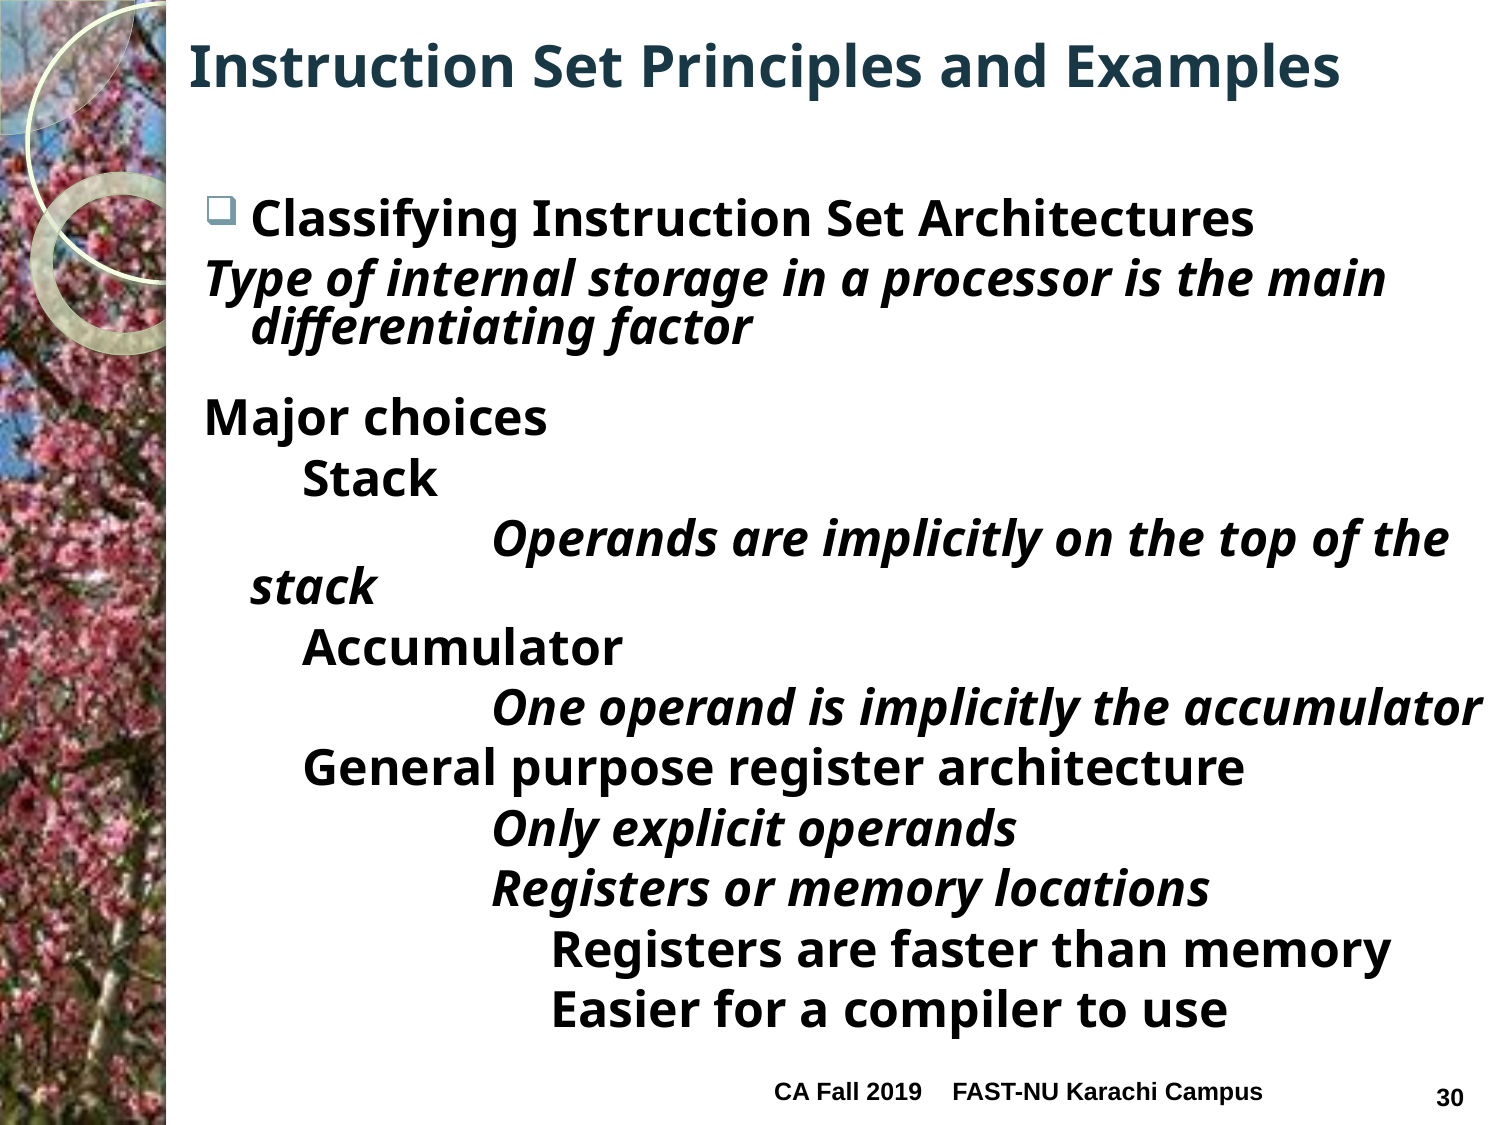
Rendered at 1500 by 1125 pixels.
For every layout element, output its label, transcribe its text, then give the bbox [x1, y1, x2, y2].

picture [136, 0, 166, 4]
footer FAST-NU Karachi Campus [937, 1034, 1413, 1113]
title Instruction Set Principles and Examples [174, 0, 1450, 128]
picture [53, 241, 160, 332]
slide_number CA Fall 2019 [587, 1034, 937, 1113]
list Classifying Instruction Set Architectures Type of internal storage in a processor is the main differentiating factor Major choices Stack Operands are implicitly on the top of the stack Accumulator One operand is implicitly the accumulator General purpose register architecture Only explicit operands Registers or memory locations Registers are faster than memory Easier for a compiler to use [175, 190, 1500, 1051]
picture [0, 134, 166, 1125]
picture [62, 195, 160, 280]
slide_number 30 [1413, 1034, 1488, 1119]
picture [32, 13, 160, 207]
